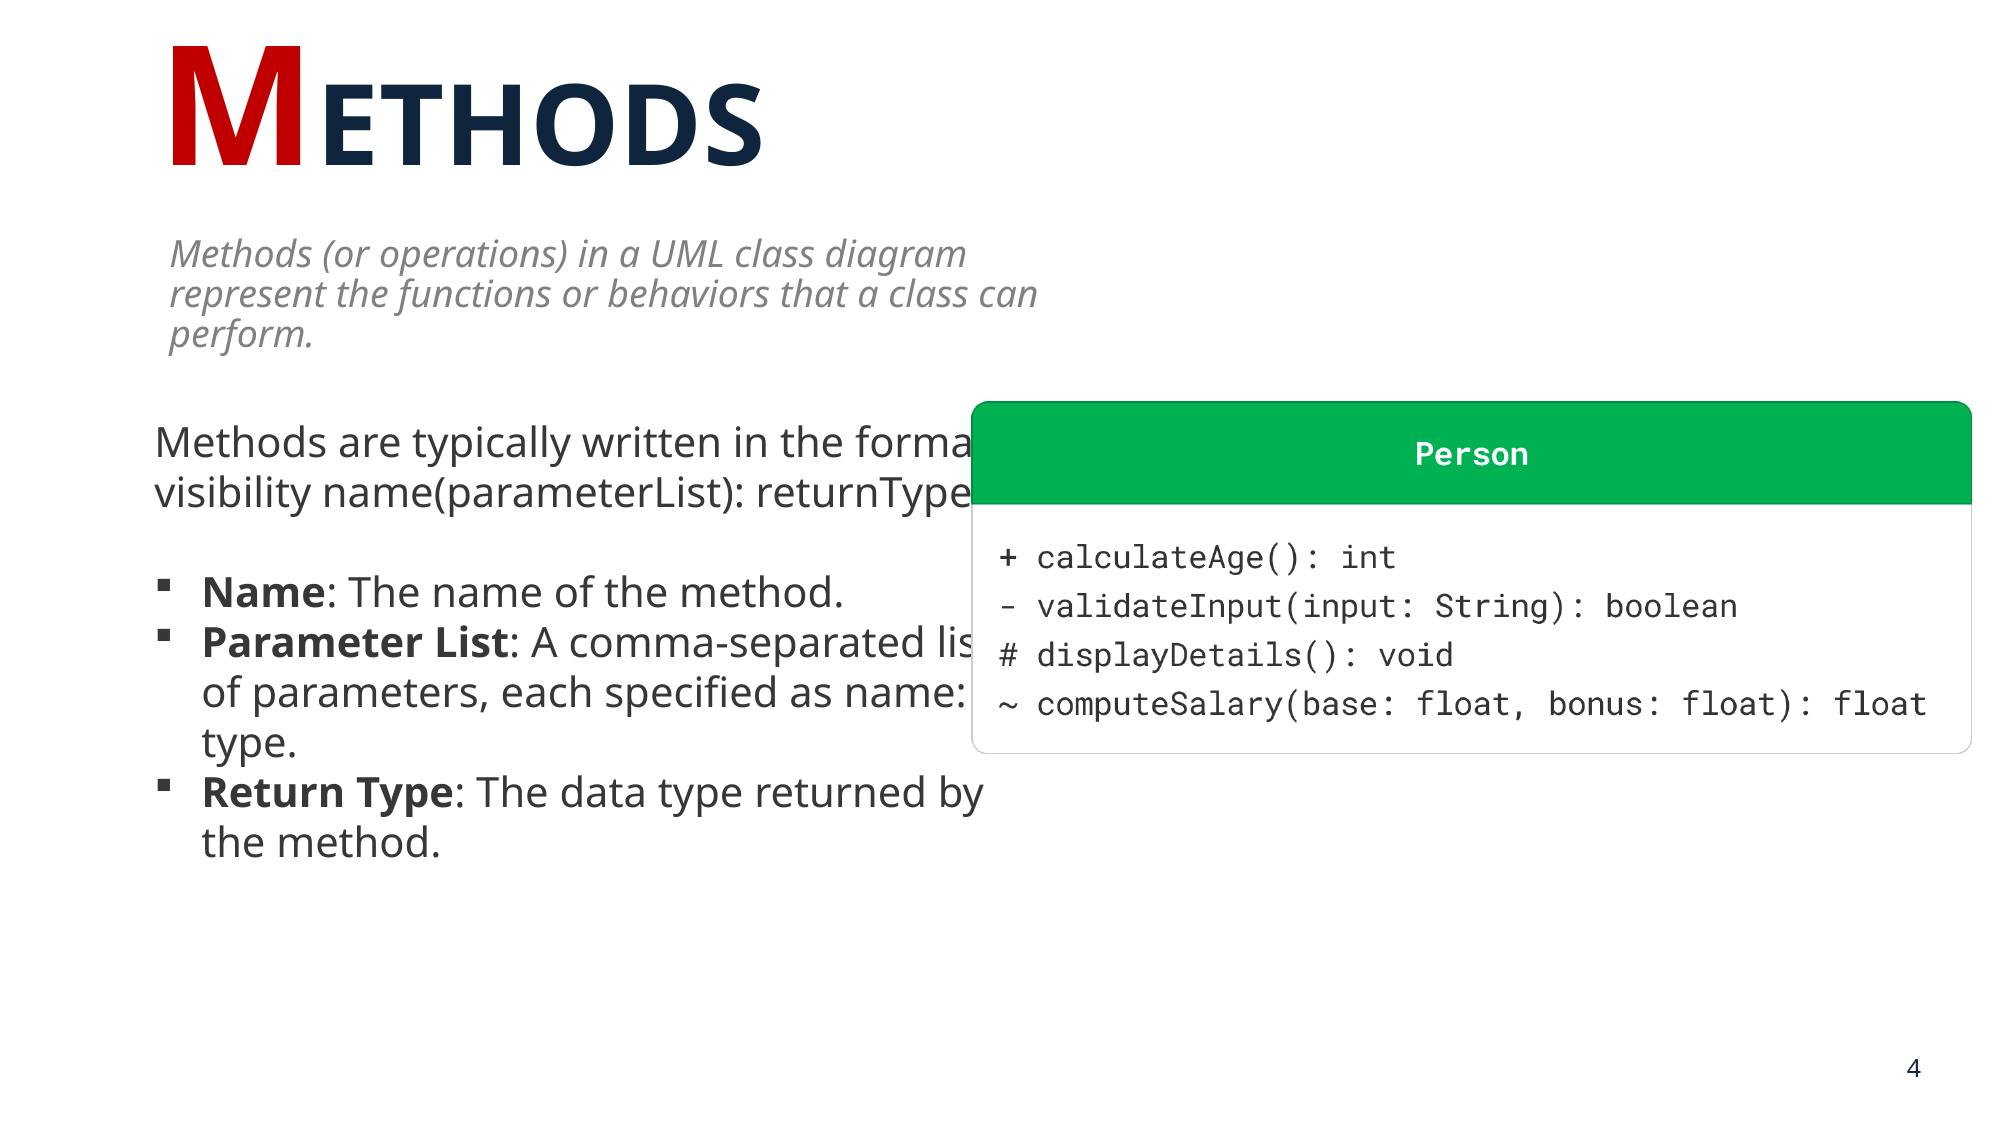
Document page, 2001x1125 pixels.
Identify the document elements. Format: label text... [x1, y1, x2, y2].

list Methods (or operations) in a UML class diagram represent the functions or behaviors that a class can perform. [154, 227, 1107, 344]
picture [971, 401, 1972, 755]
slide_number 4 [1856, 1013, 1972, 1125]
text_box Methods are typically written in the format: visibility name(parameterList): returnType Name: The name of the method. Parameter List: A comma-separated list of parameters, each specified as name: type. Return Type: The data type returned by the method. [154, 415, 1024, 944]
title METHODS [143, 65, 1229, 210]
